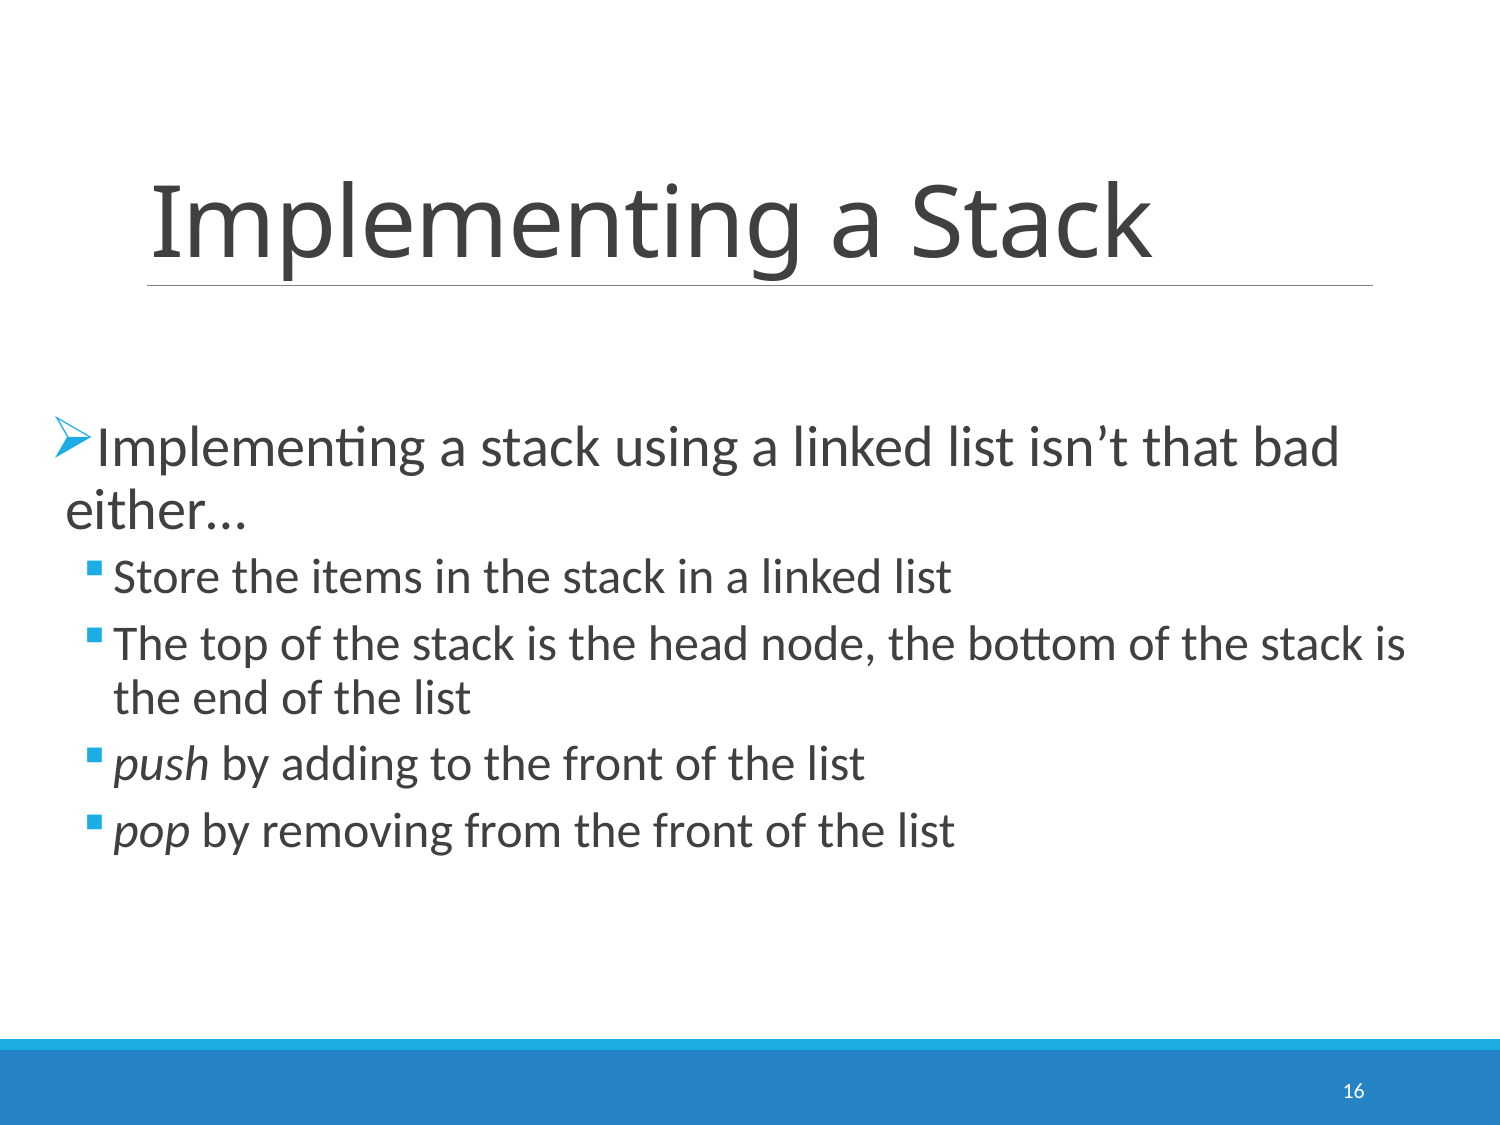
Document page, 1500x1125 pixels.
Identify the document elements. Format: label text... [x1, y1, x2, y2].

list Implementing a stack using a linked list isn’t that bad either… Store the items in the stack in a linked list The top of the stack is the head node, the bottom of the stack is the end of the list push by adding to the front of the list pop by removing from the front of the list [50, 408, 1463, 863]
slide_number 16 [1218, 1059, 1380, 1120]
title Implementing a Stack [135, 47, 1373, 285]
